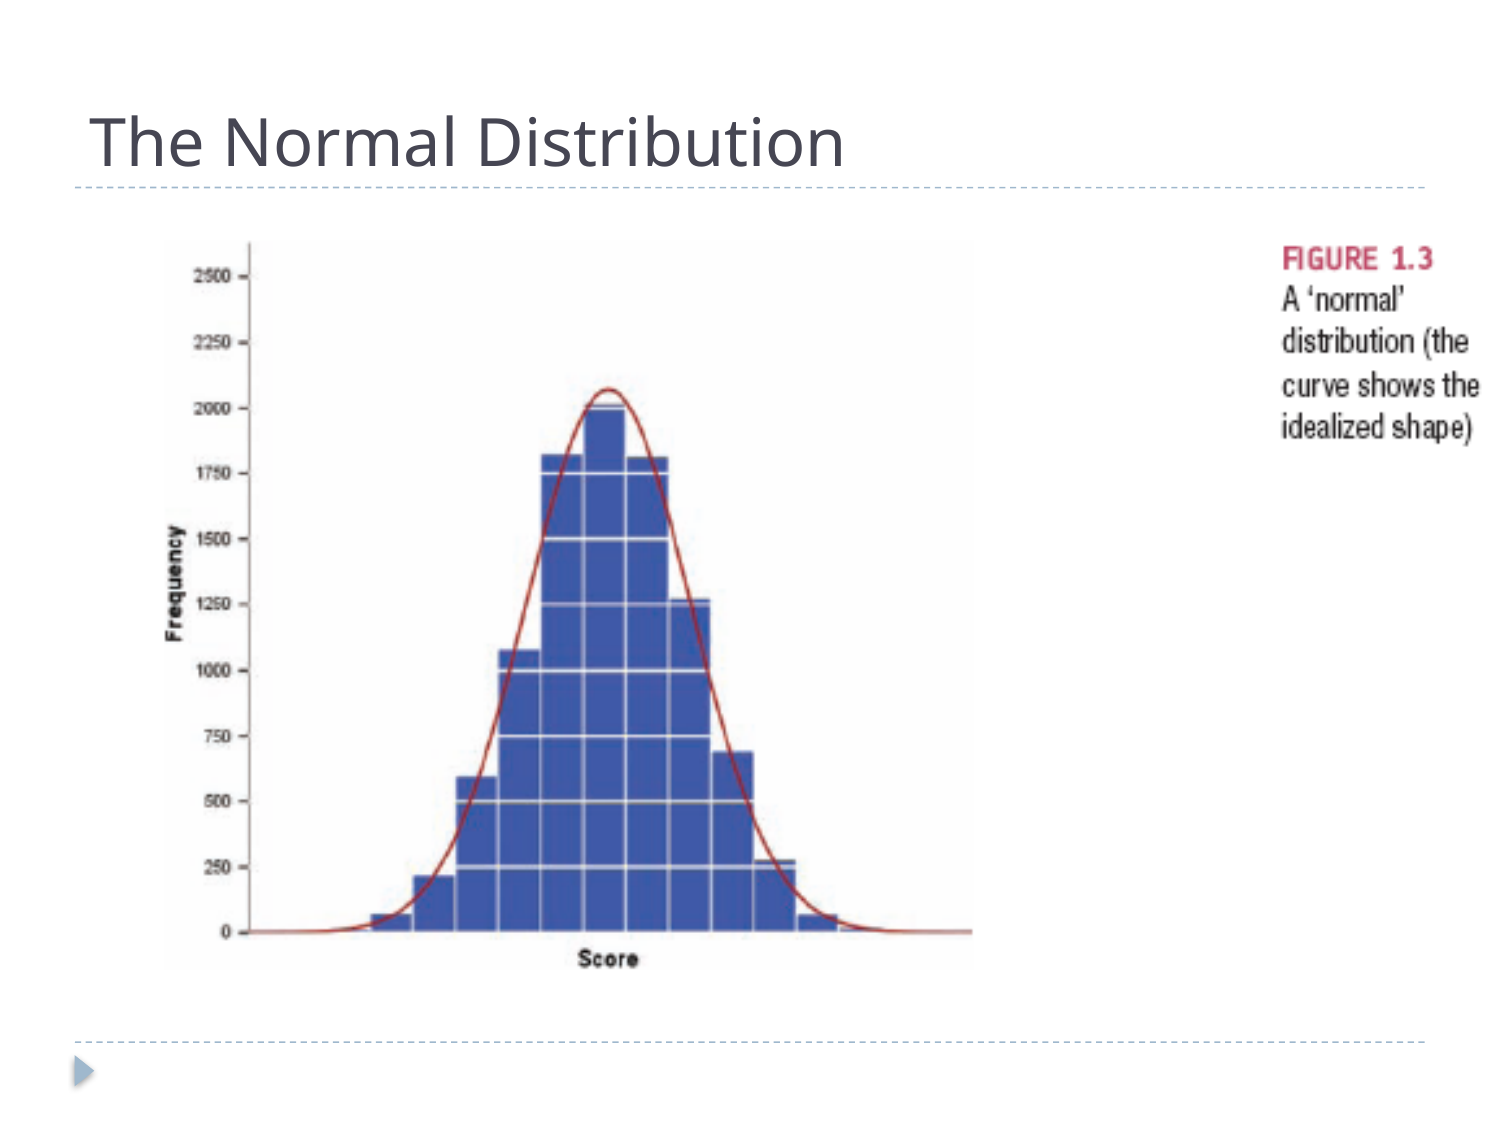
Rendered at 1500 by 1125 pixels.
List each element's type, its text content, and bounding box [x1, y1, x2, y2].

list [140, 234, 1500, 990]
title The Normal Distribution [75, 24, 1425, 188]
